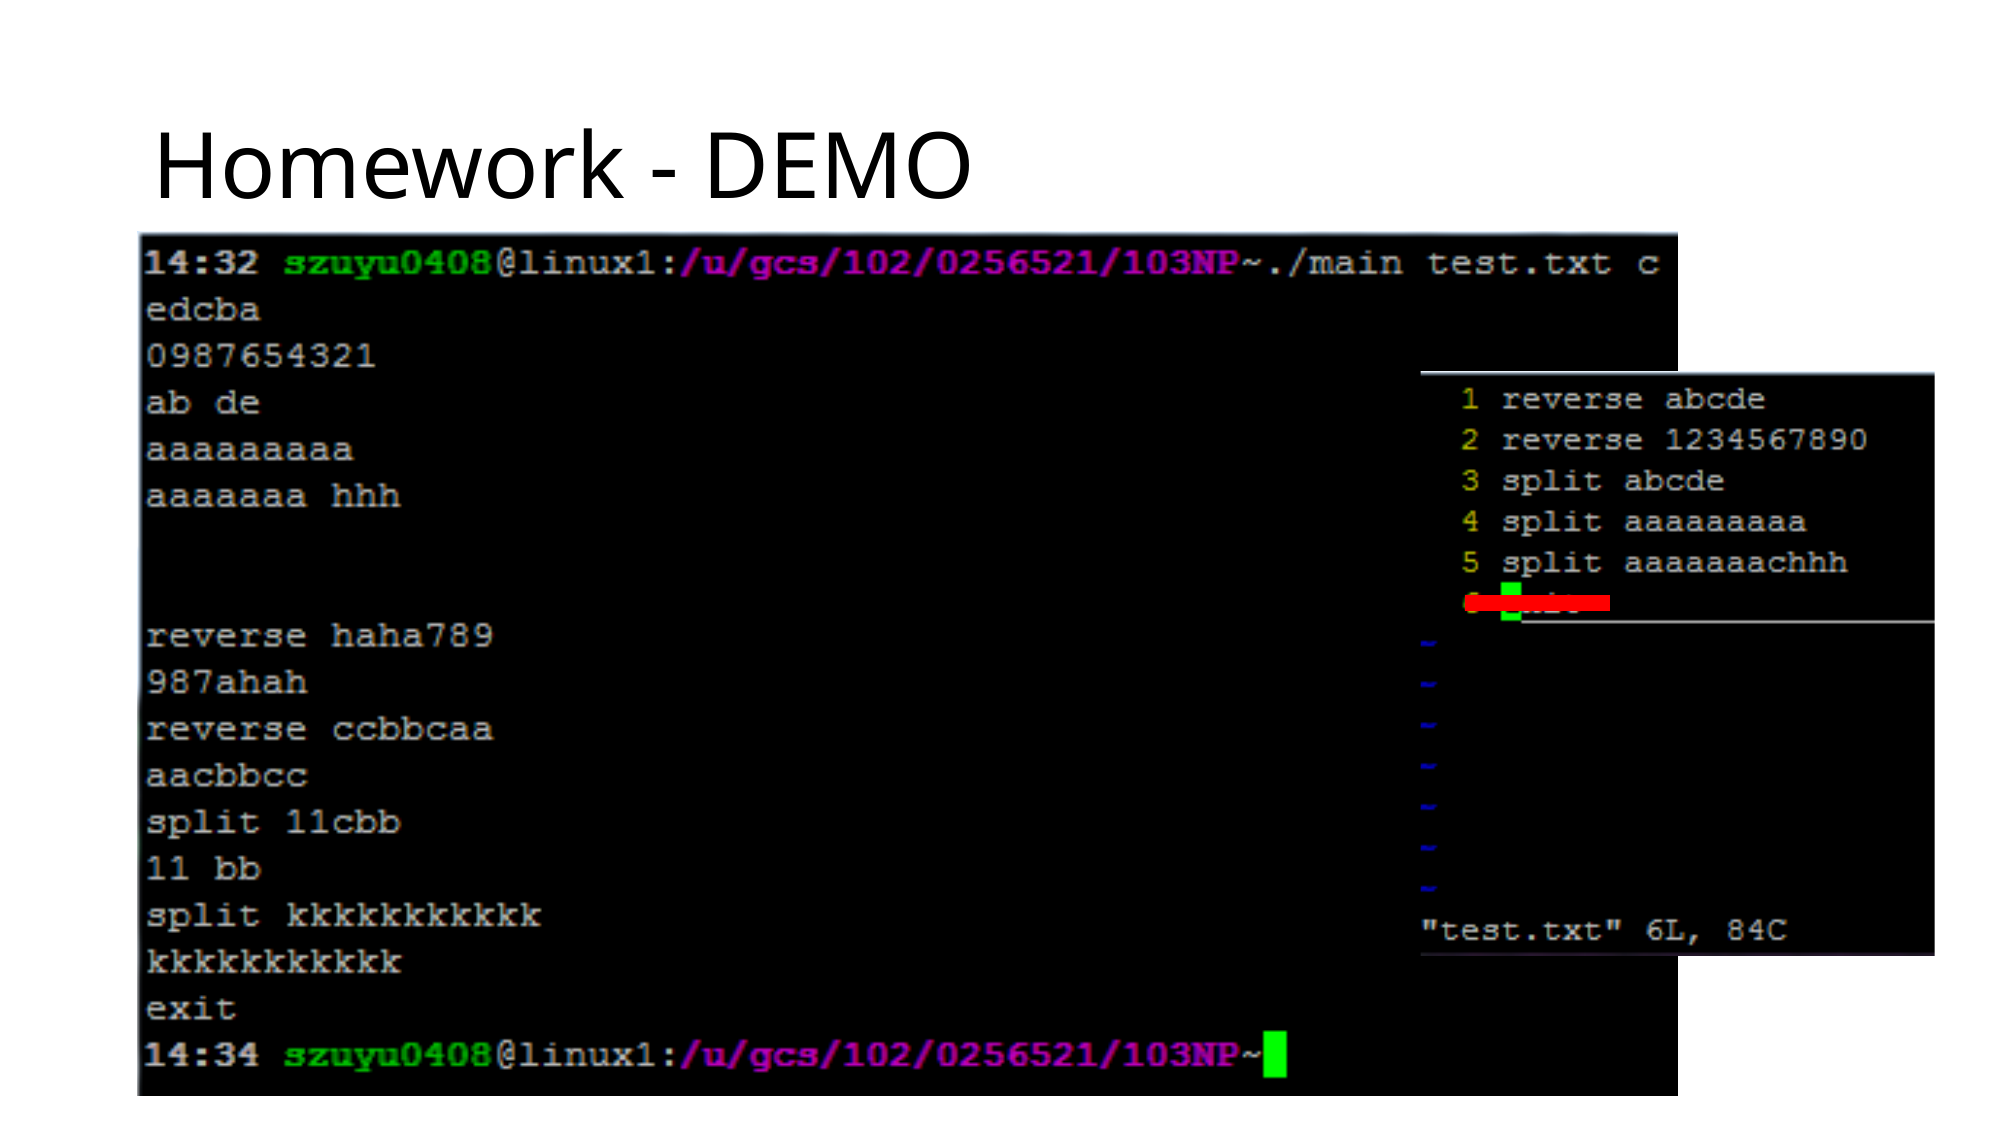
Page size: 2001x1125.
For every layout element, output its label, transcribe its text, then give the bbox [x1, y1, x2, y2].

picture [137, 231, 1935, 1096]
title Homework - DEMO [137, 59, 1863, 278]
